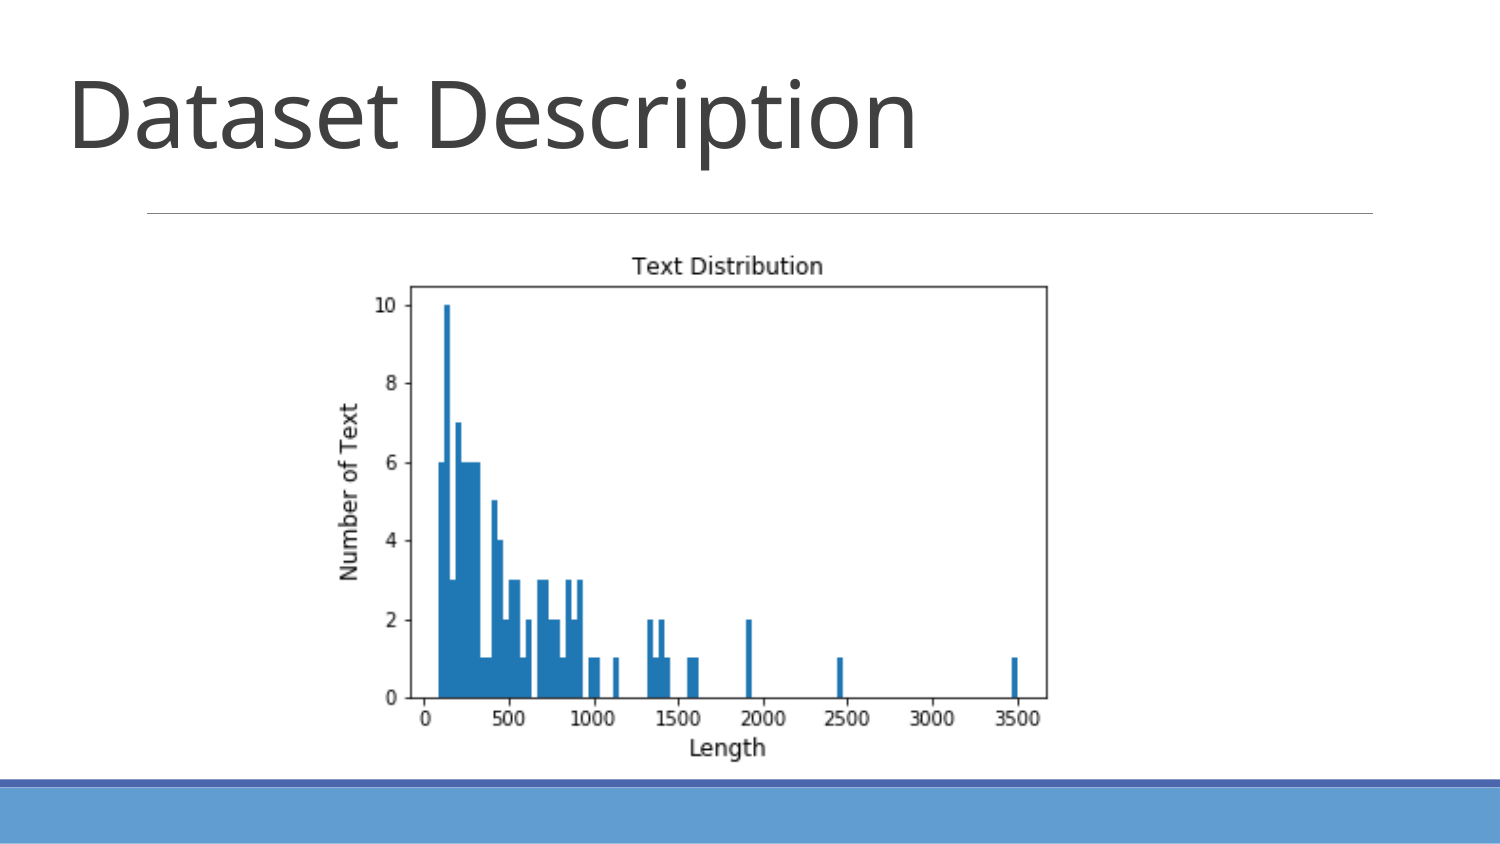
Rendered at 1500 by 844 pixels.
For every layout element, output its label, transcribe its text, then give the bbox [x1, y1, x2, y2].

title Dataset Description [51, 56, 1449, 160]
picture [308, 219, 1129, 767]
